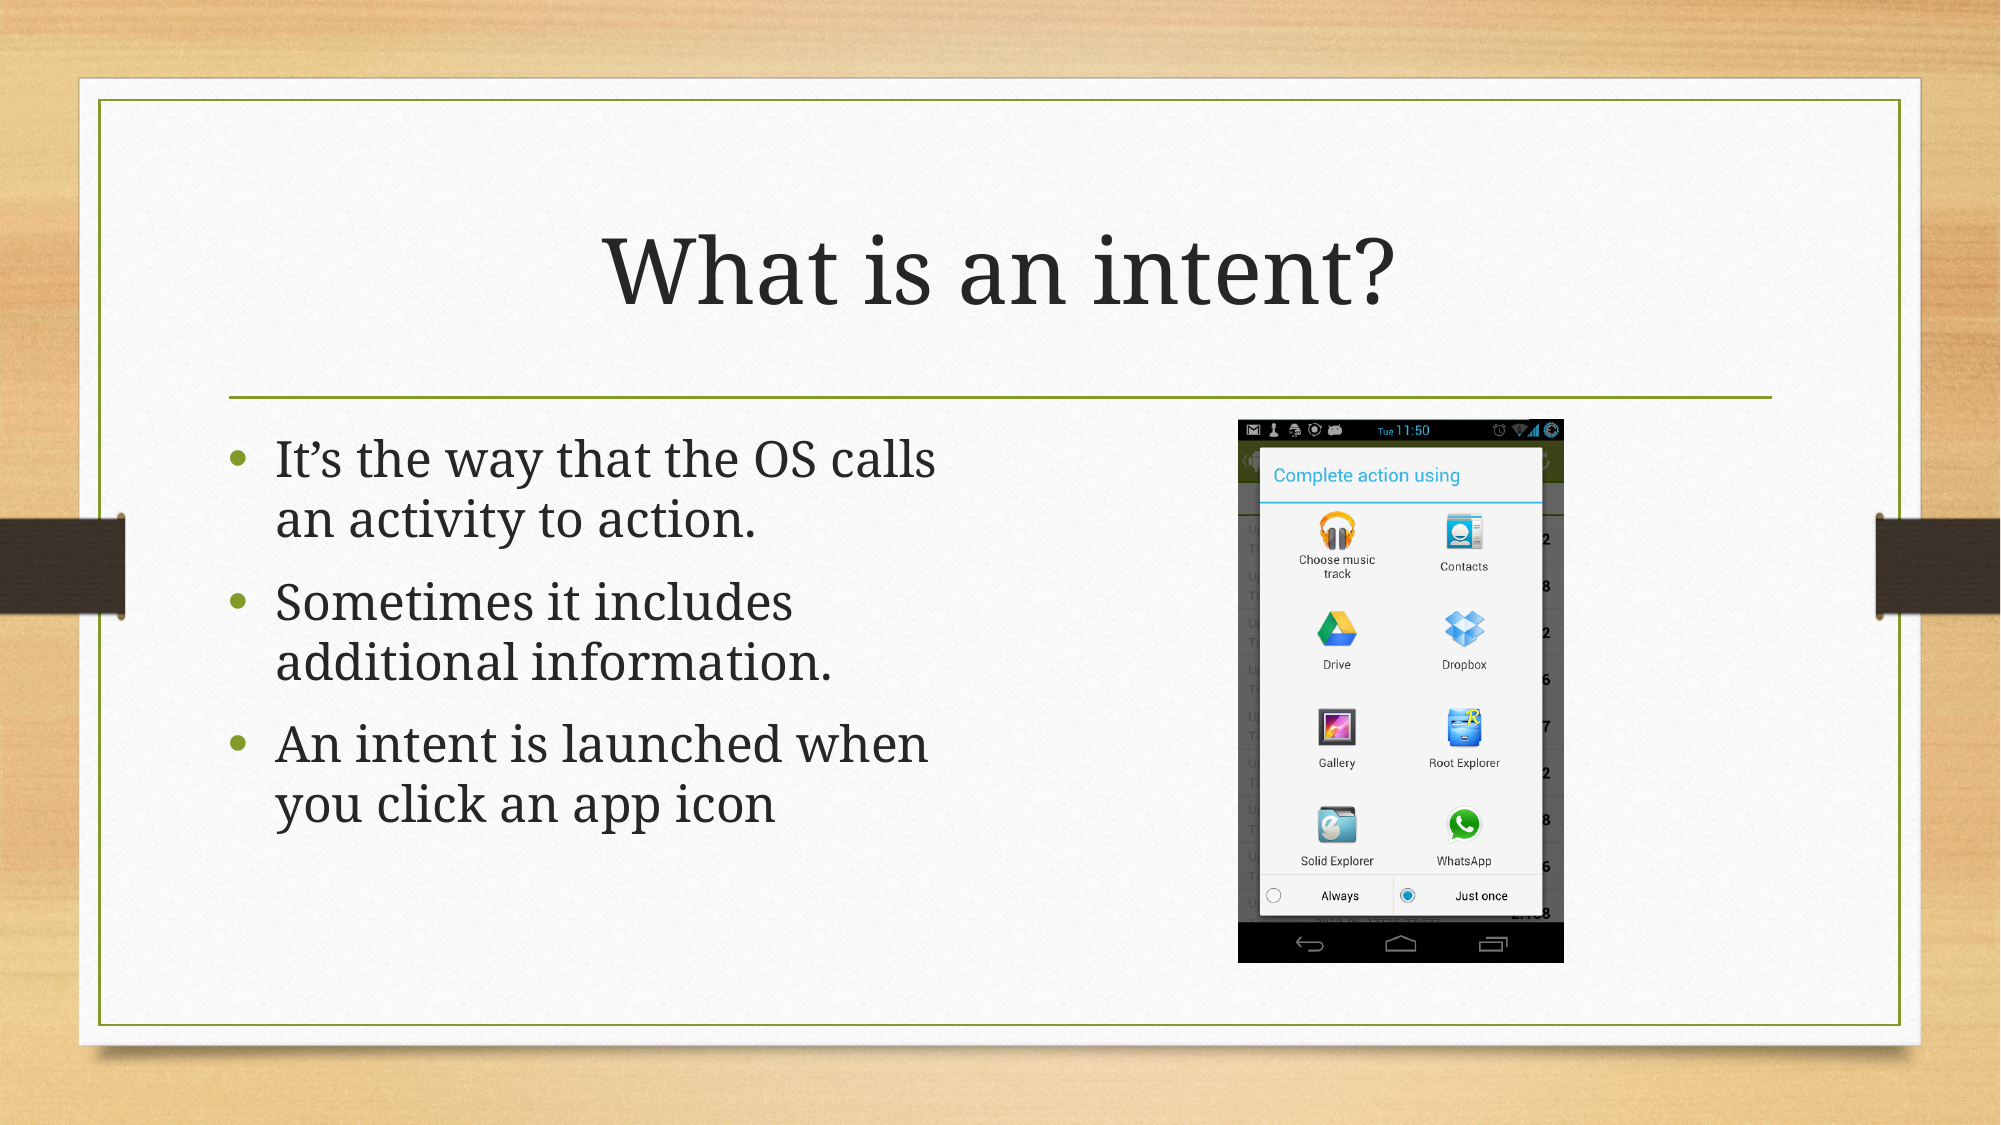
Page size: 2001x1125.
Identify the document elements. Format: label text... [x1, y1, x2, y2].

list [1237, 419, 1565, 964]
title What is an intent? [212, 161, 1788, 375]
list It’s the way that the OS calls an activity to action. Sometimes it includes additional information. An intent is launched when you click an app icon [213, 420, 987, 963]
picture [0, 0, 2001, 1125]
